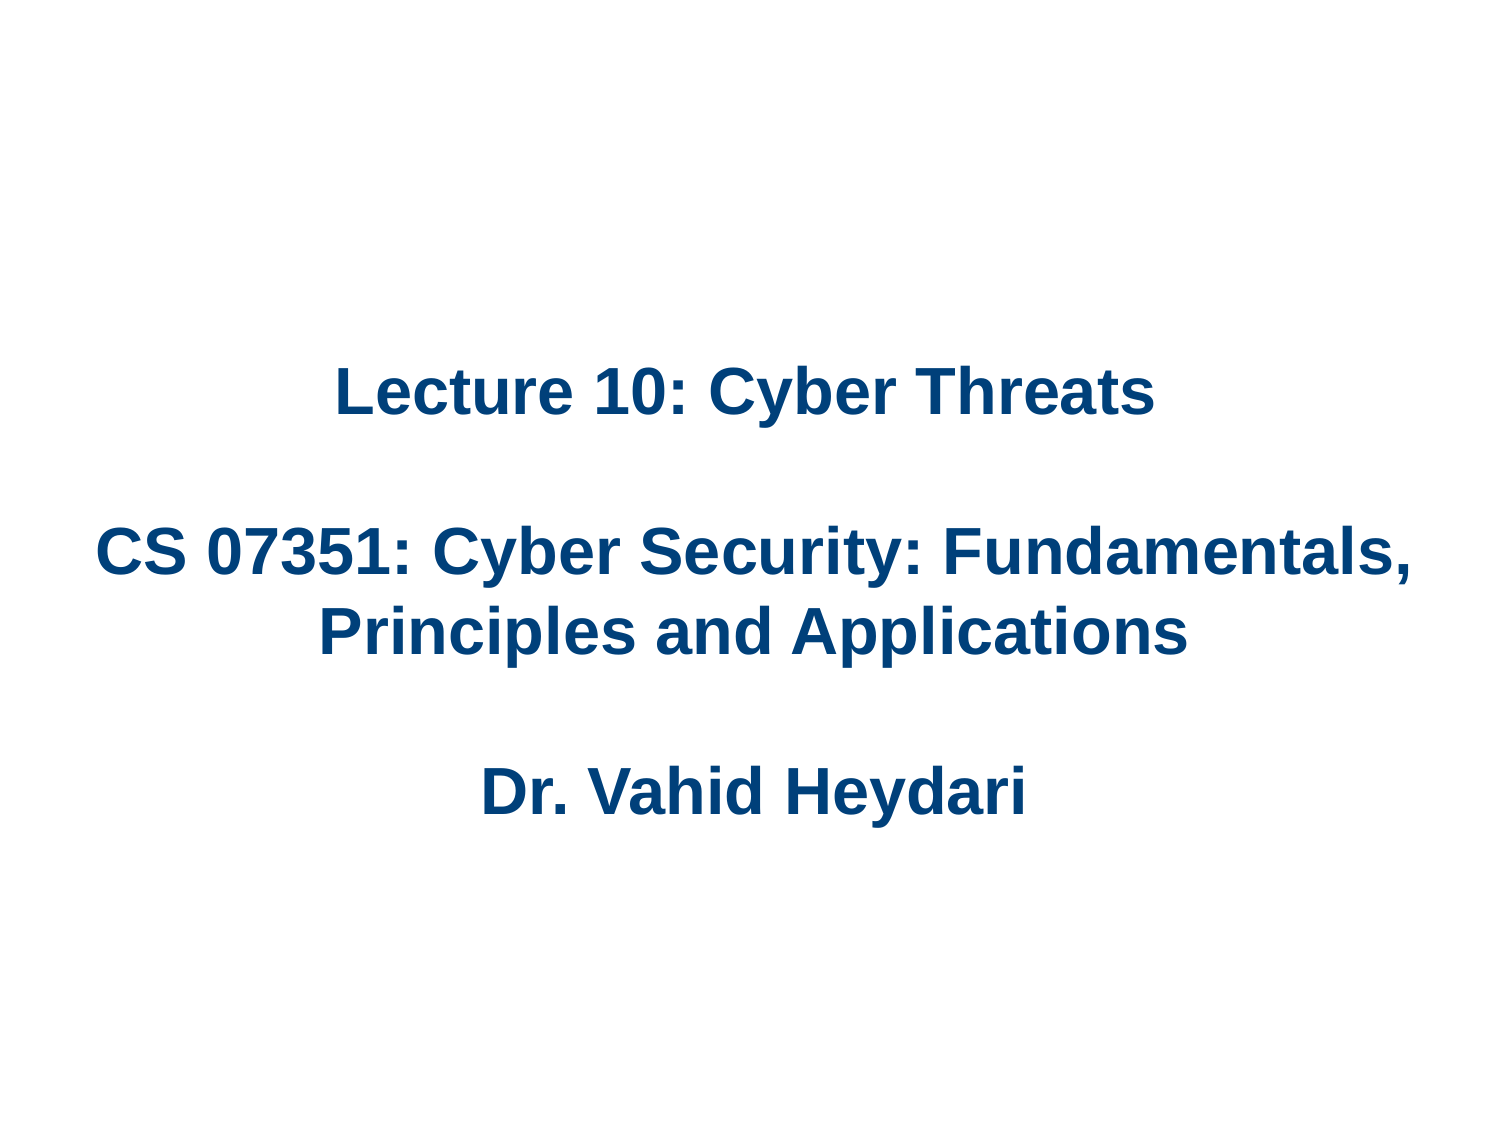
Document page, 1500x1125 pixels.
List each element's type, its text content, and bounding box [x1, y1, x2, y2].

title Lecture 10: Cyber Threats CS 07351: Cyber Security: Fundamentals, Principles and Applications Dr. Vahid Heydari [60, 311, 1449, 864]
